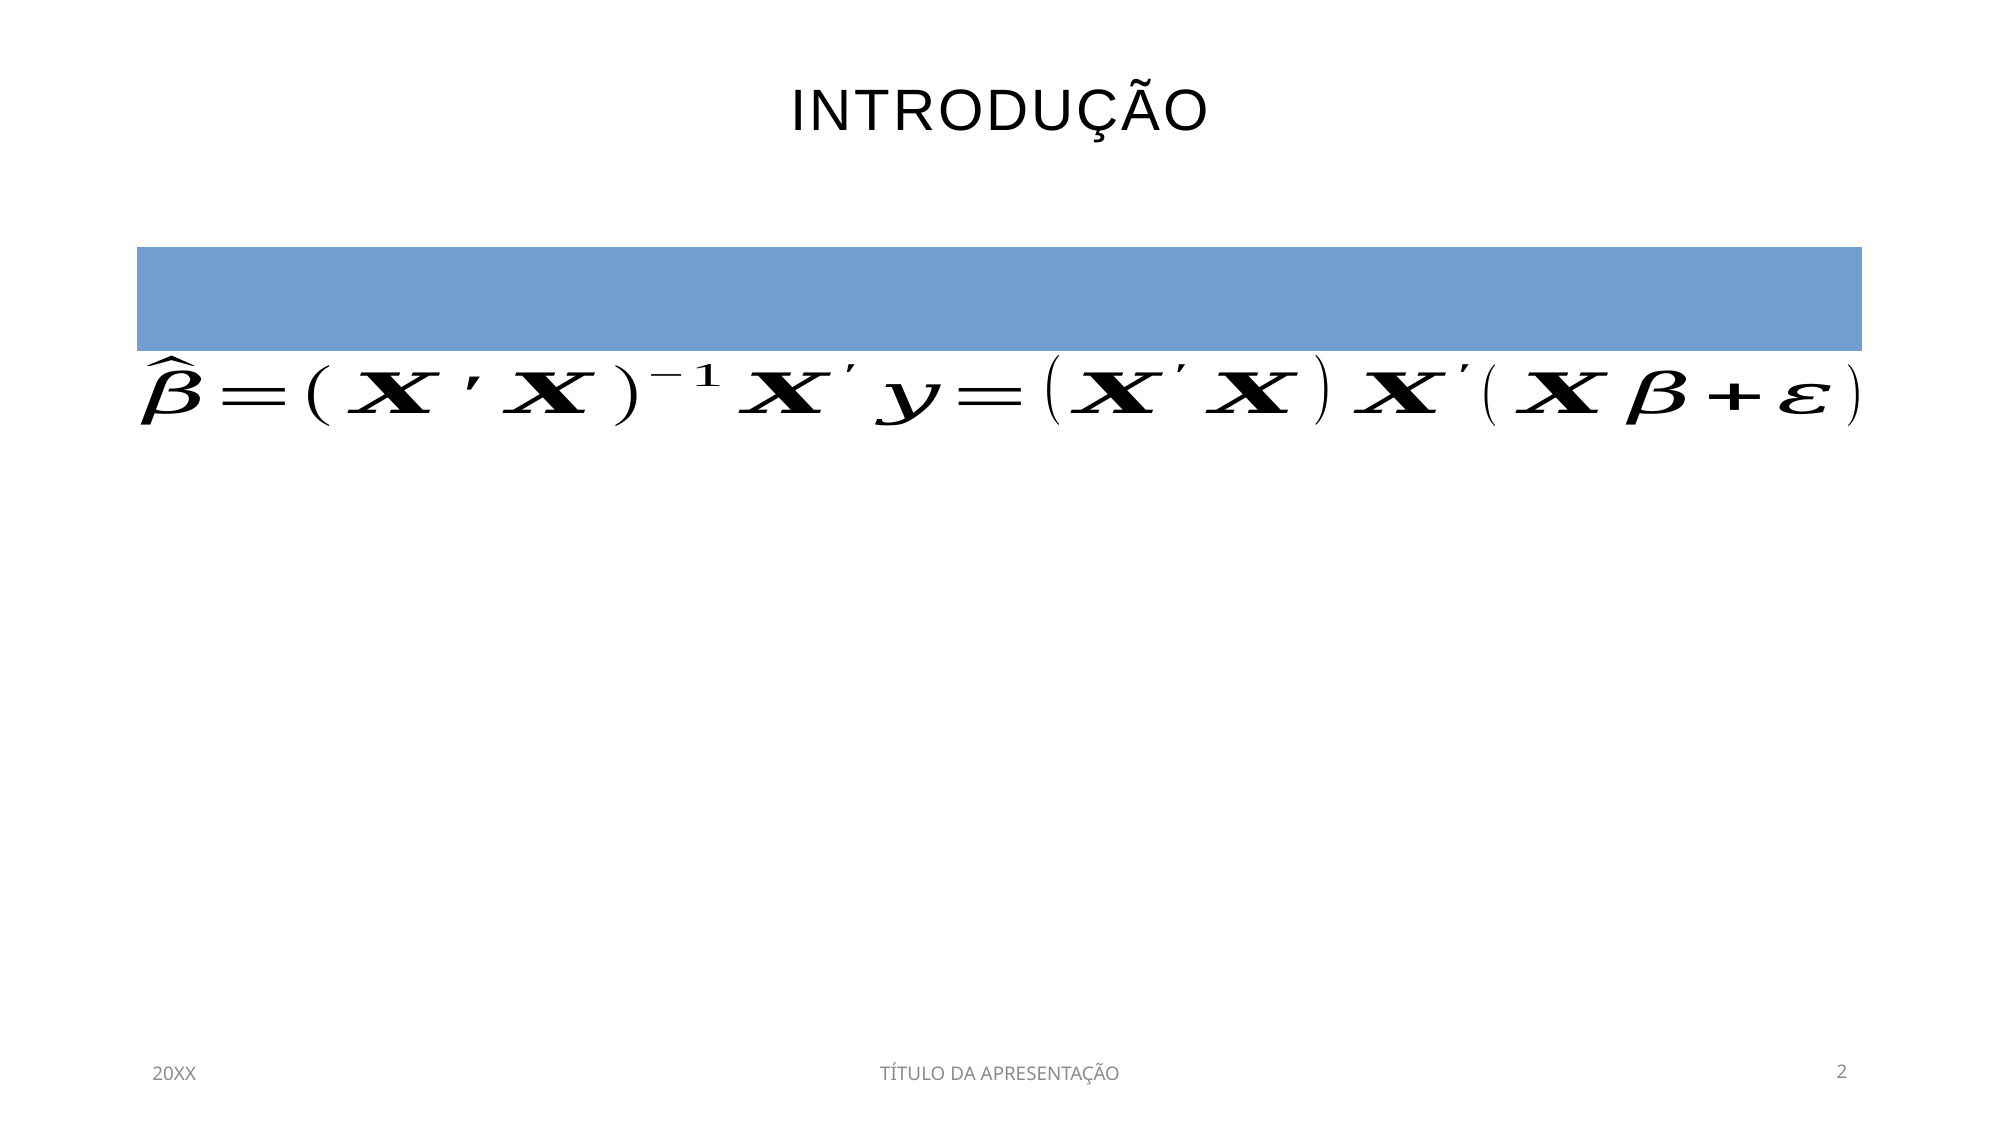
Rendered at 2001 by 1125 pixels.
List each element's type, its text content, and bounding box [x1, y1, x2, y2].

title Introdução [137, 59, 1863, 165]
slide_number 2 [1412, 1042, 1863, 1103]
slide_number 20XX [137, 1042, 588, 1103]
footer TÍTULO DA APRESENTAÇÃO [662, 1042, 1338, 1103]
